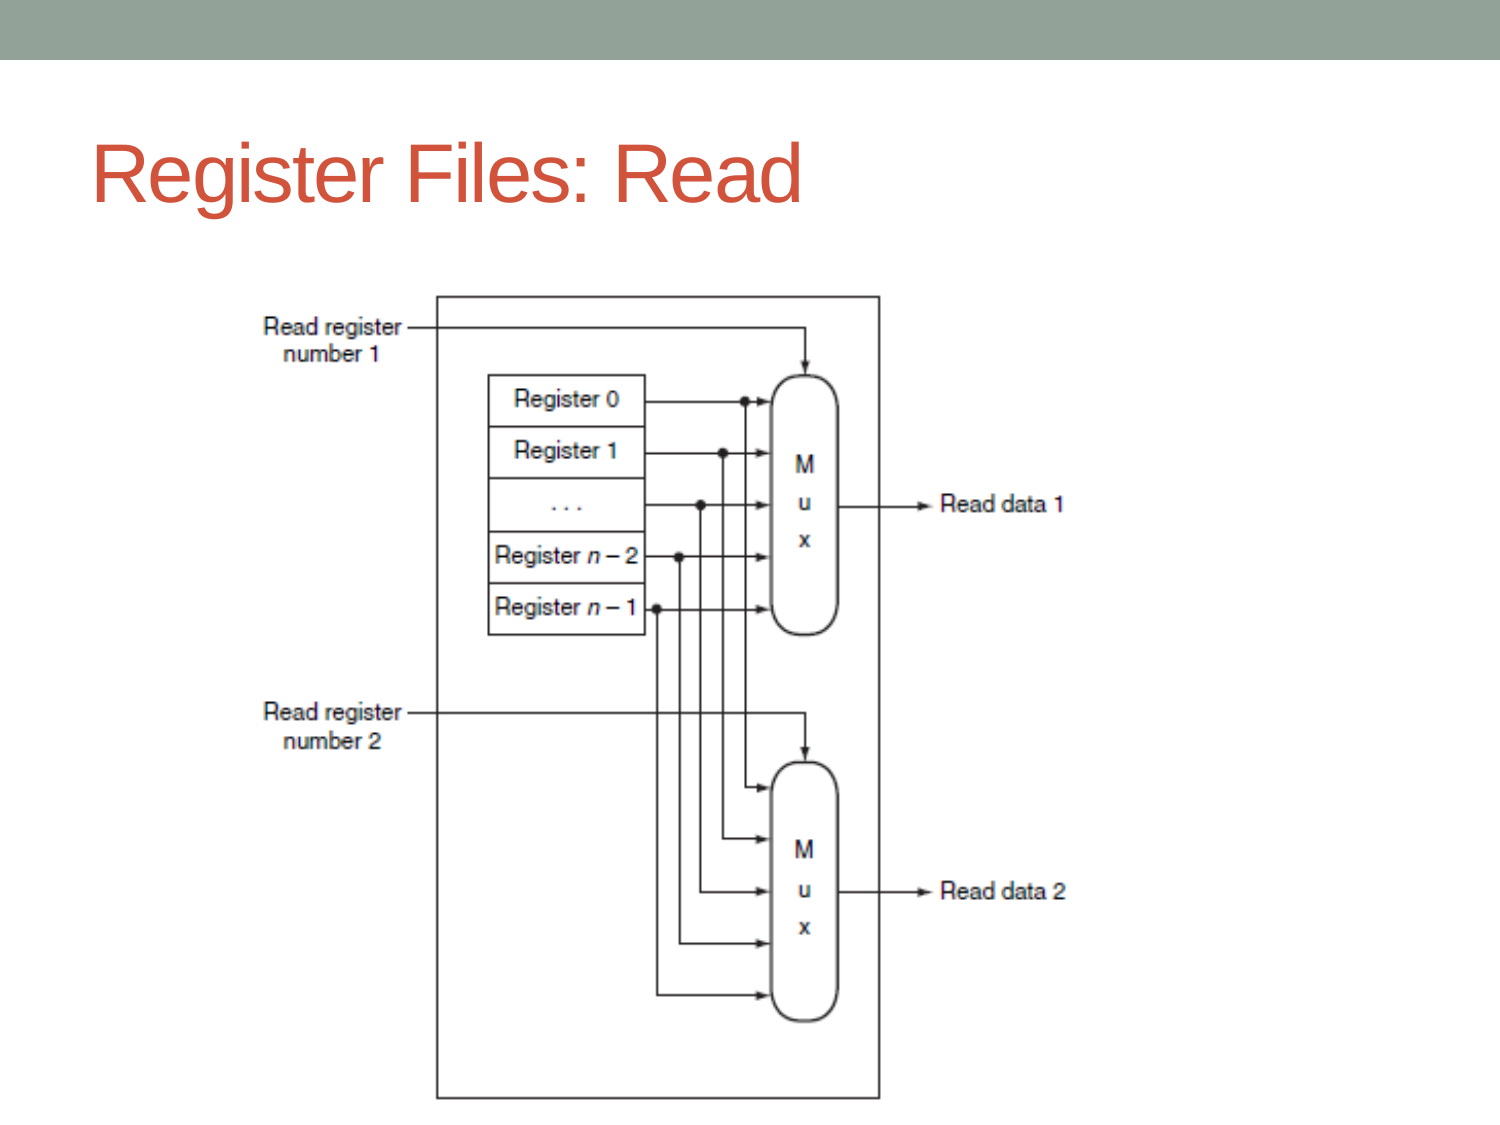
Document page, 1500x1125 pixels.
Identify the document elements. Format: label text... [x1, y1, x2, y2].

title Register Files: Read [75, 87, 1425, 250]
picture [224, 249, 1151, 1110]
